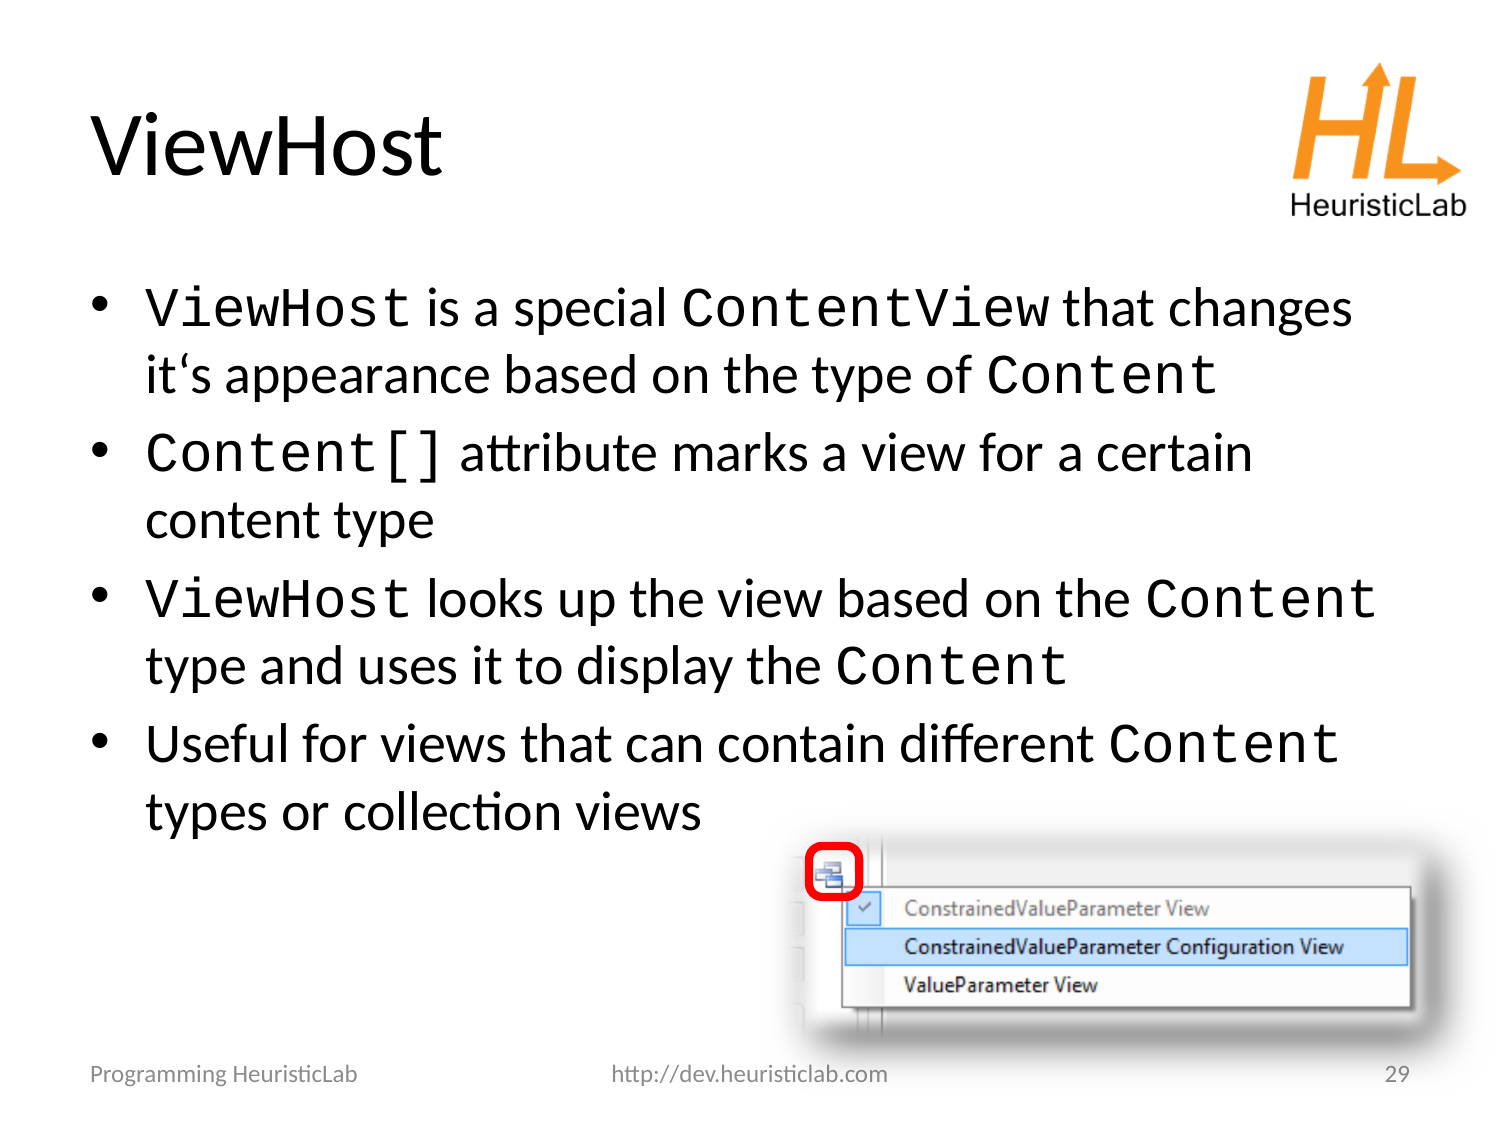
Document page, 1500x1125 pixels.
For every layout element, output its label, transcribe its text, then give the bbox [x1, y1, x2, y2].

slide_number Programming HeuristicLab [75, 1042, 425, 1103]
picture [1281, 27, 1474, 244]
picture [785, 829, 1441, 1043]
slide_number 29 [1074, 1076, 1425, 1103]
list ViewHost is a special ContentView that changes it‘s appearance based on the type of Content Content[] attribute marks a view for a certain content type ViewHost looks up the view based on the Content type and uses it to display the Content Useful for views that can contain different Content types or collection views [75, 262, 1425, 858]
title ViewHost [75, 45, 1282, 233]
footer http://dev.heuristiclab.com [512, 1042, 988, 1103]
